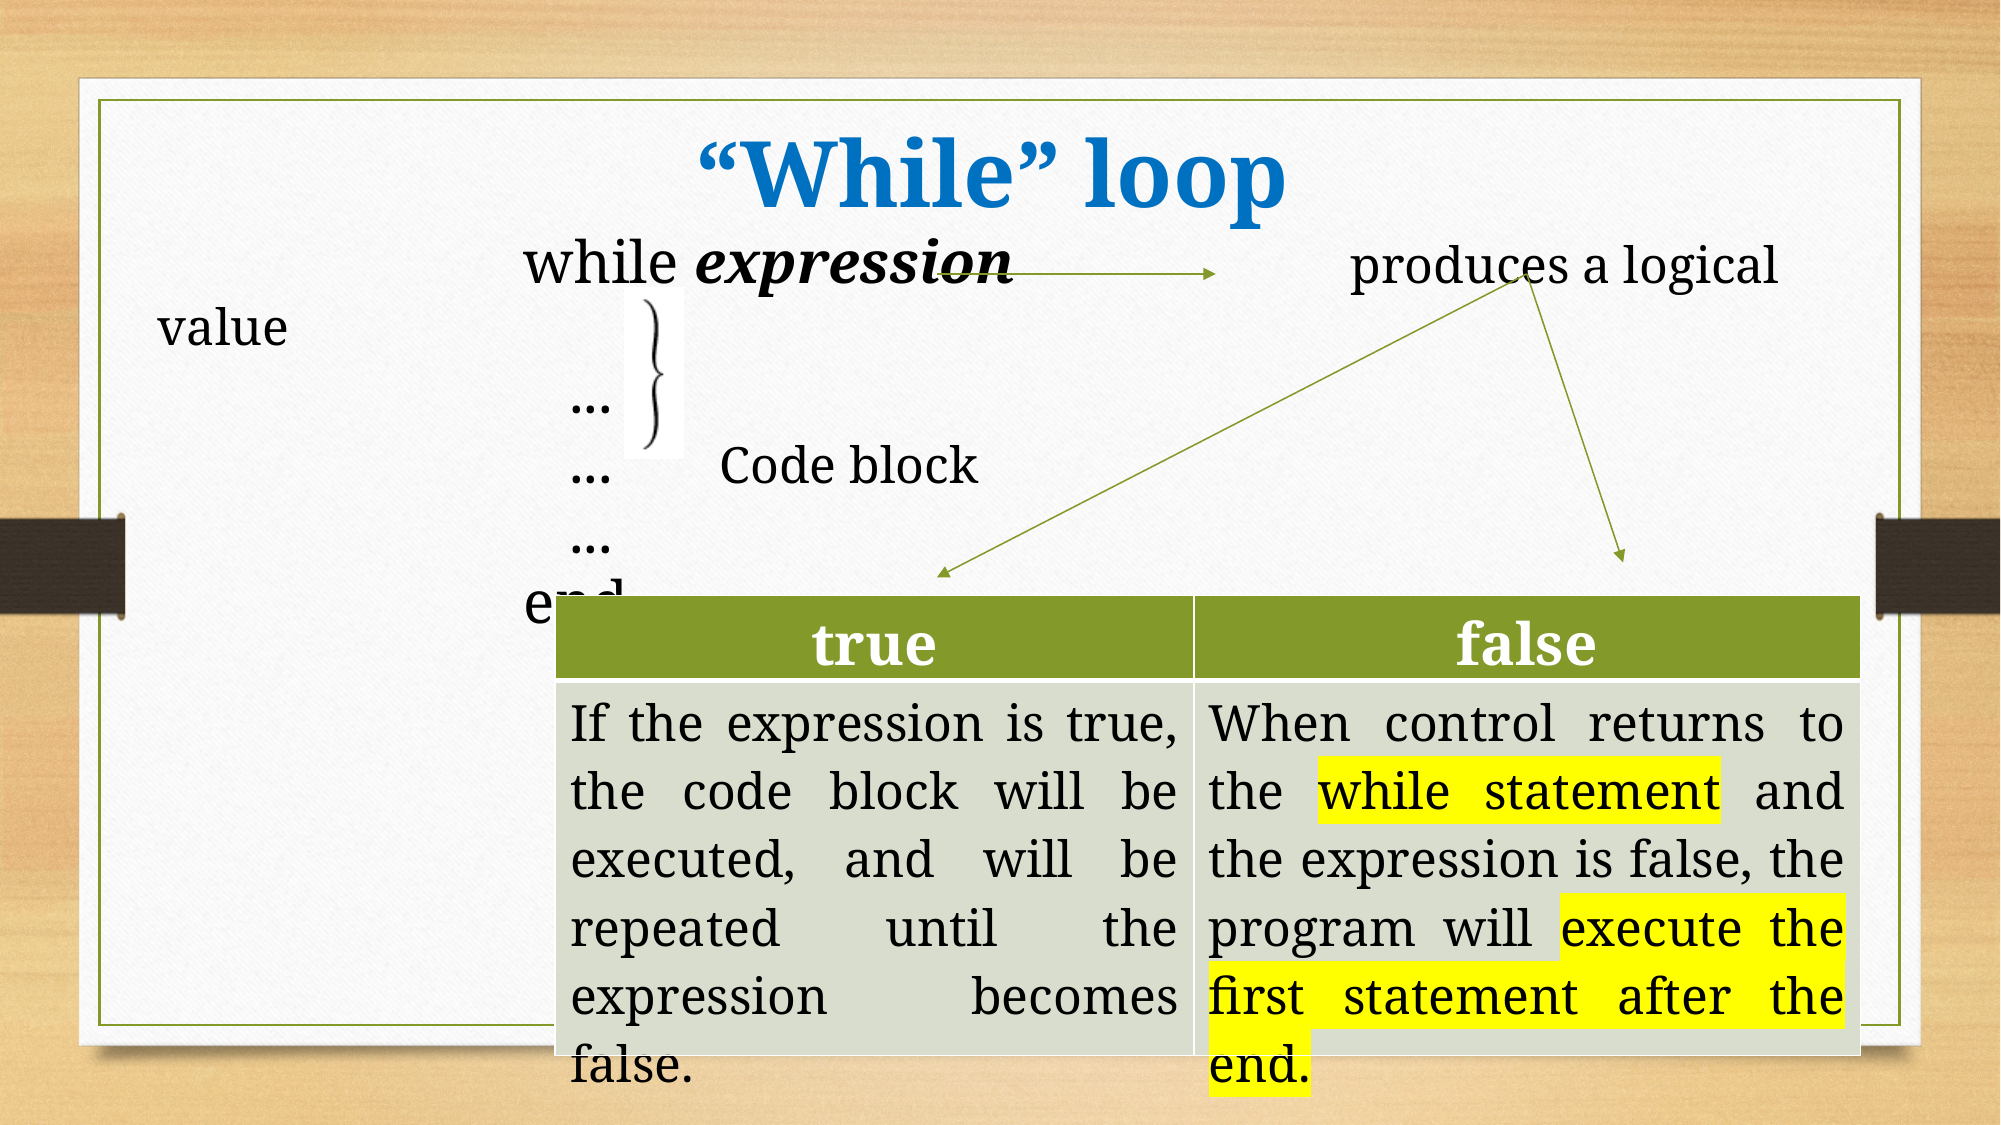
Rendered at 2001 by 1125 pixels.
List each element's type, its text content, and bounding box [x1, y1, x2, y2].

table_cell If the expression is true, the code block will be executed, and will be repeated until the expression becomes false. [556, 683, 1193, 1055]
table_cell When control returns to the while statement and the expression is false, the program will execute the first statement after the end. [1195, 683, 1860, 1055]
table_header false [1195, 596, 1860, 678]
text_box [936, 273, 1527, 578]
table_header true [556, 596, 1193, 678]
picture [0, 0, 2001, 1125]
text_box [1526, 273, 1624, 563]
text_box “While” loop while expression produces a logical value ... ... Code block ... end [143, 108, 1857, 643]
